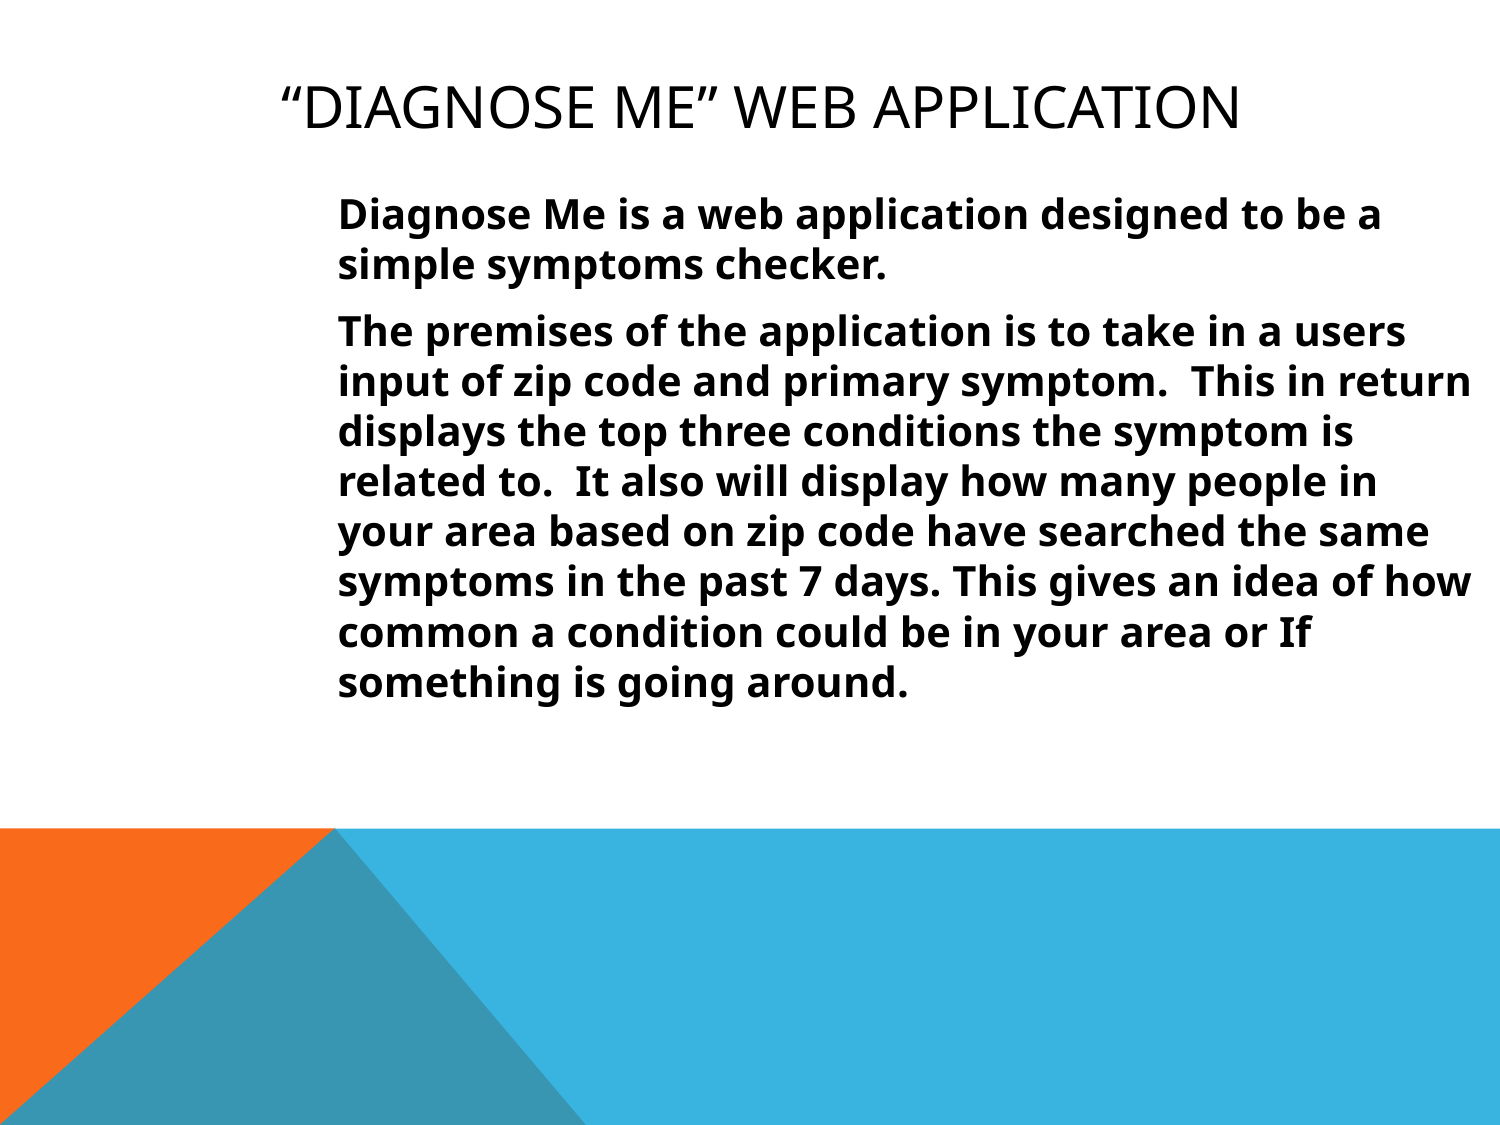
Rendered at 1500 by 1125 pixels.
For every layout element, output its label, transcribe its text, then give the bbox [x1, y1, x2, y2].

list Diagnose Me is a web application designed to be a simple symptoms checker. The premises of the application is to take in a users input of zip code and primary symptom. This in return displays the top three conditions the symptom is related to. It also will display how many people in your area based on zip code have searched the same symptoms in the past 7 days. This gives an idea of how common a condition could be in your area or If something is going around. [266, 180, 1500, 768]
title “Diagnose me” web application [266, 59, 1500, 150]
